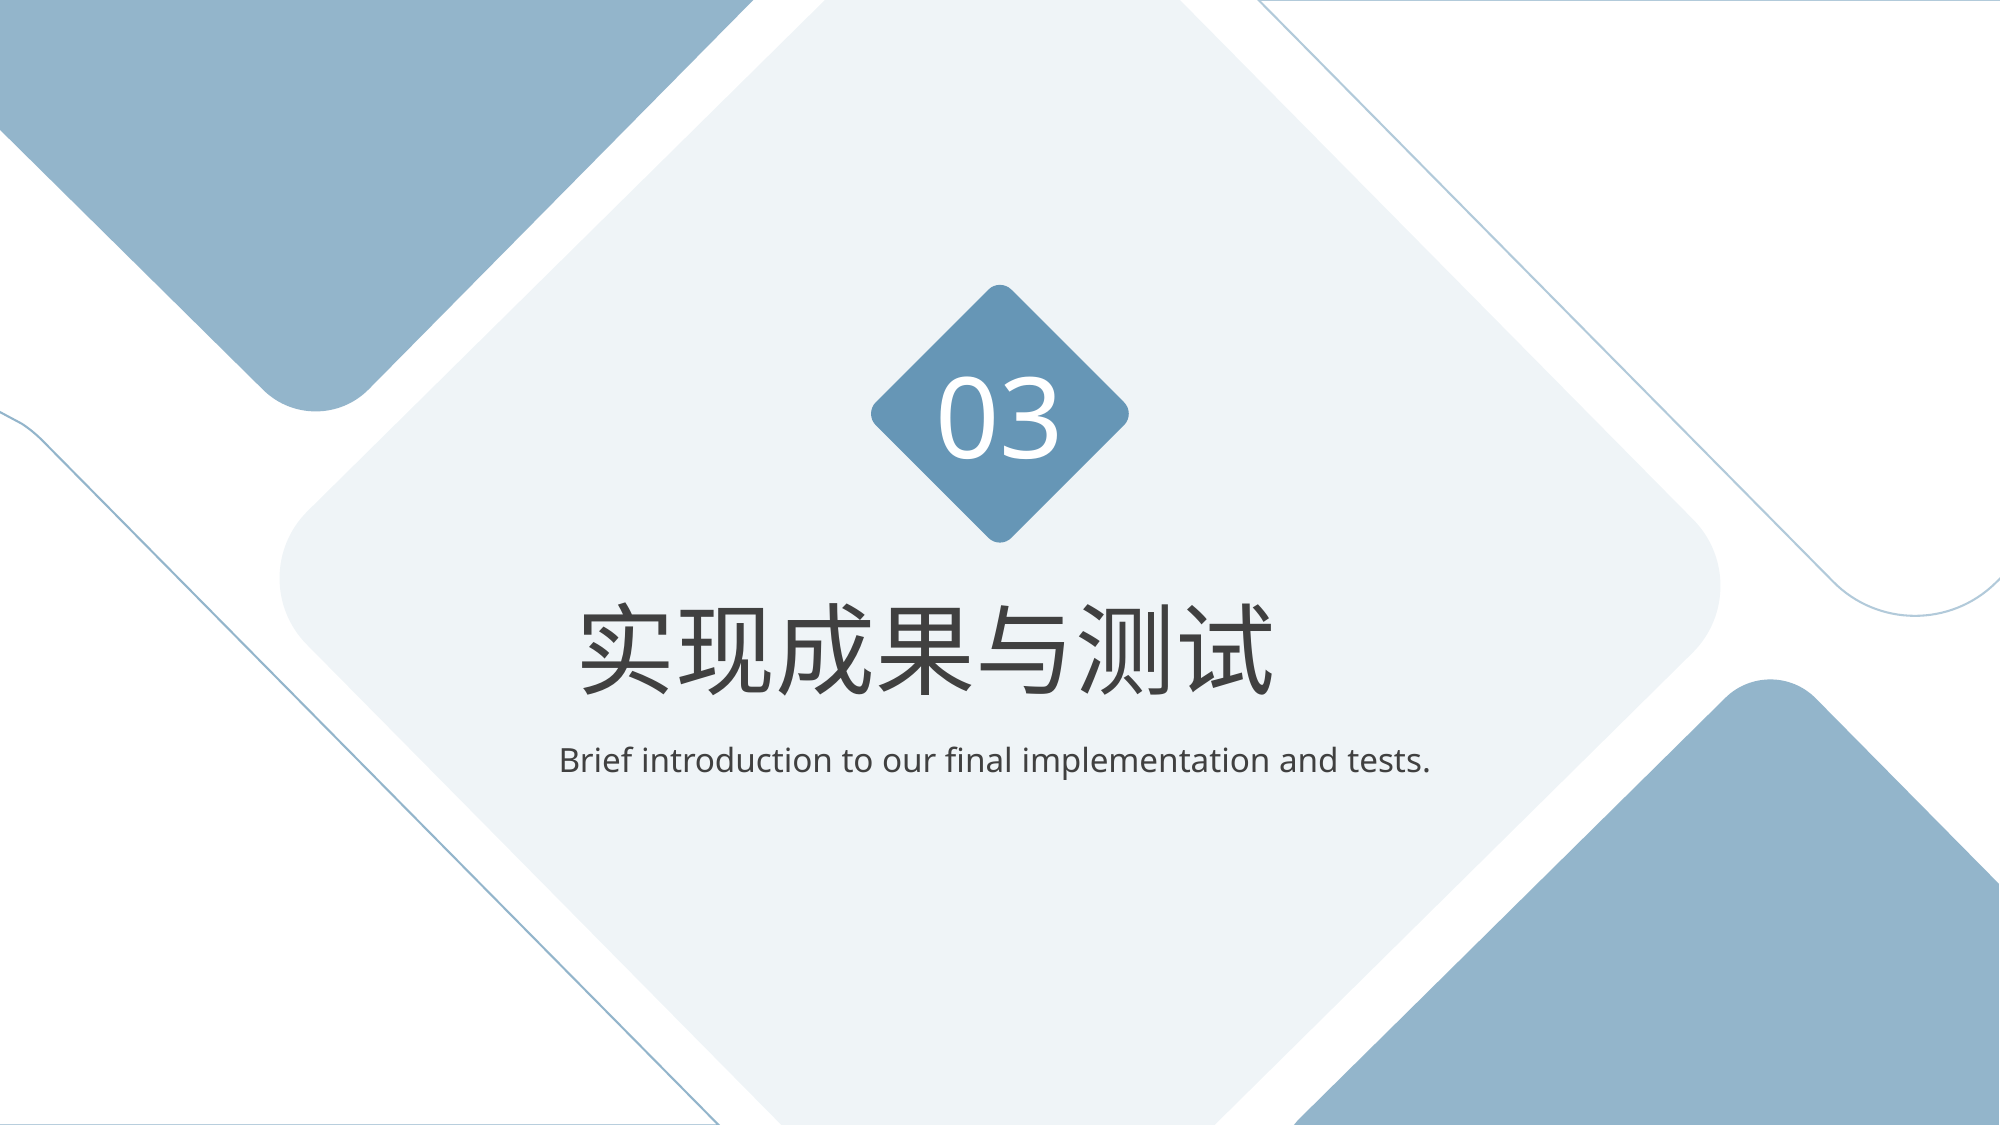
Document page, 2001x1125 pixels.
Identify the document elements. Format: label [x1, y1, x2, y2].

text_box [0, 0, 2000, 1125]
